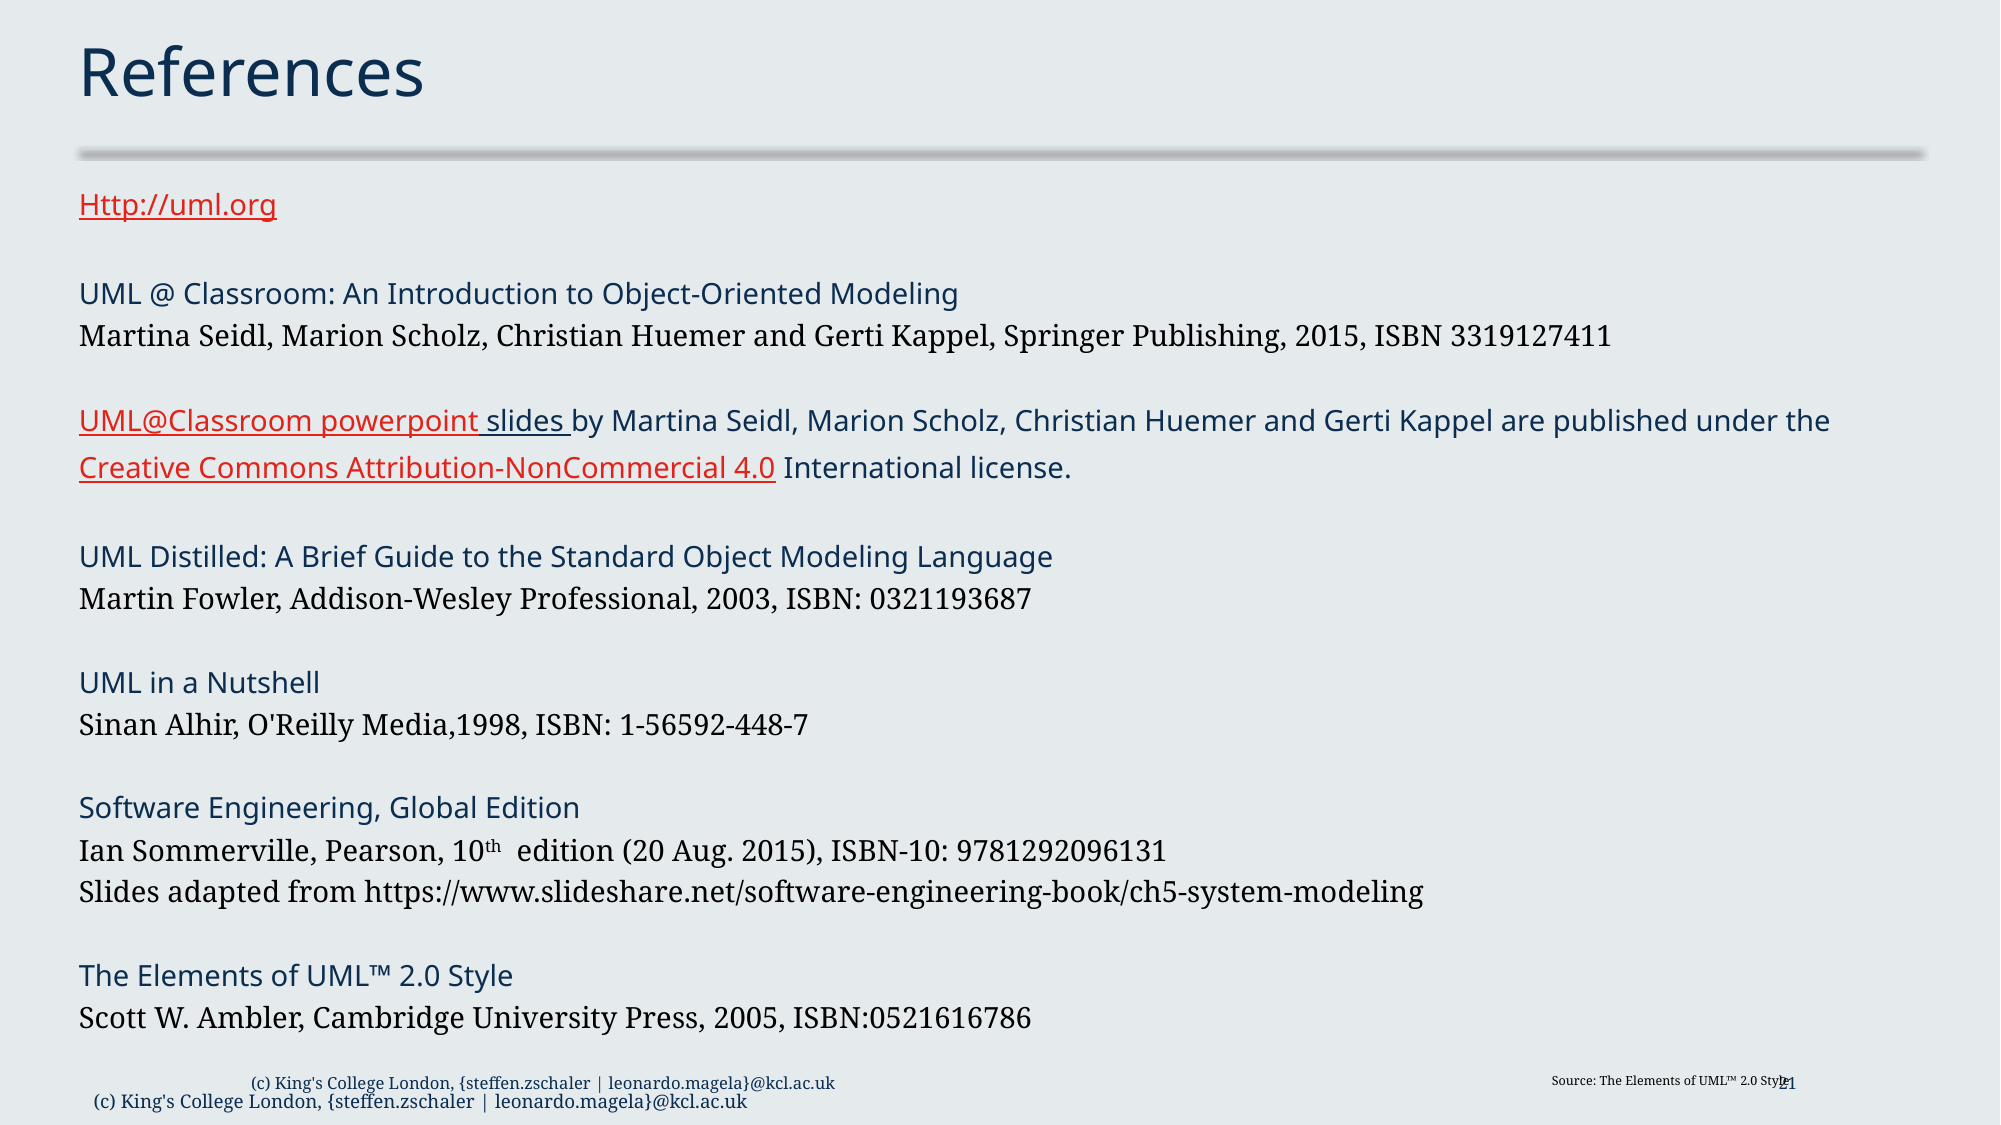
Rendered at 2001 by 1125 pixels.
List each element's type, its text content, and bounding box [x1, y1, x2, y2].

text_box Source: The Elements of UML™ 2.0 Style [1537, 1065, 1805, 1095]
list Http://uml.org UML @ Classroom: An Introduction to Object-Oriented Modeling Martina Seidl, Marion Scholz, Christian Huemer and Gerti Kappel, Springer Publishing, 2015, ISBN 3319127411 UML@Classroom powerpoint slides by Martina Seidl, Marion Scholz, Christian Huemer and Gerti Kappel are published under the Creative Commons Attribution-NonCommercial 4.0 International license. UML Distilled: A Brief Guide to the Standard Object Modeling Language Martin Fowler, Addison-Wesley Professional, 2003, ISBN: 0321193687 UML in a Nutshell Sinan Alhir, O'Reilly Media,1998, ISBN: 1-56592-448-7 Software Engineering, Global Edition Ian Sommerville, Pearson, 10th edition (20 Aug. 2015), ISBN-10: 9781292096131 Slides adapted from https://www.slideshare.net/software-engineering-book/ch5-system-modeling The Elements of UML™ 2.0 Style Scott W. Ambler, Cambridge University Press, 2005, ISBN:0521616786 [78, 178, 1922, 868]
slide_number 21 [1763, 1065, 1922, 1125]
title References [78, 29, 1922, 148]
footer (c) King's College London, {steffen.zschaler | leonardo.magela}@kcl.ac.uk [236, 1065, 1763, 1125]
